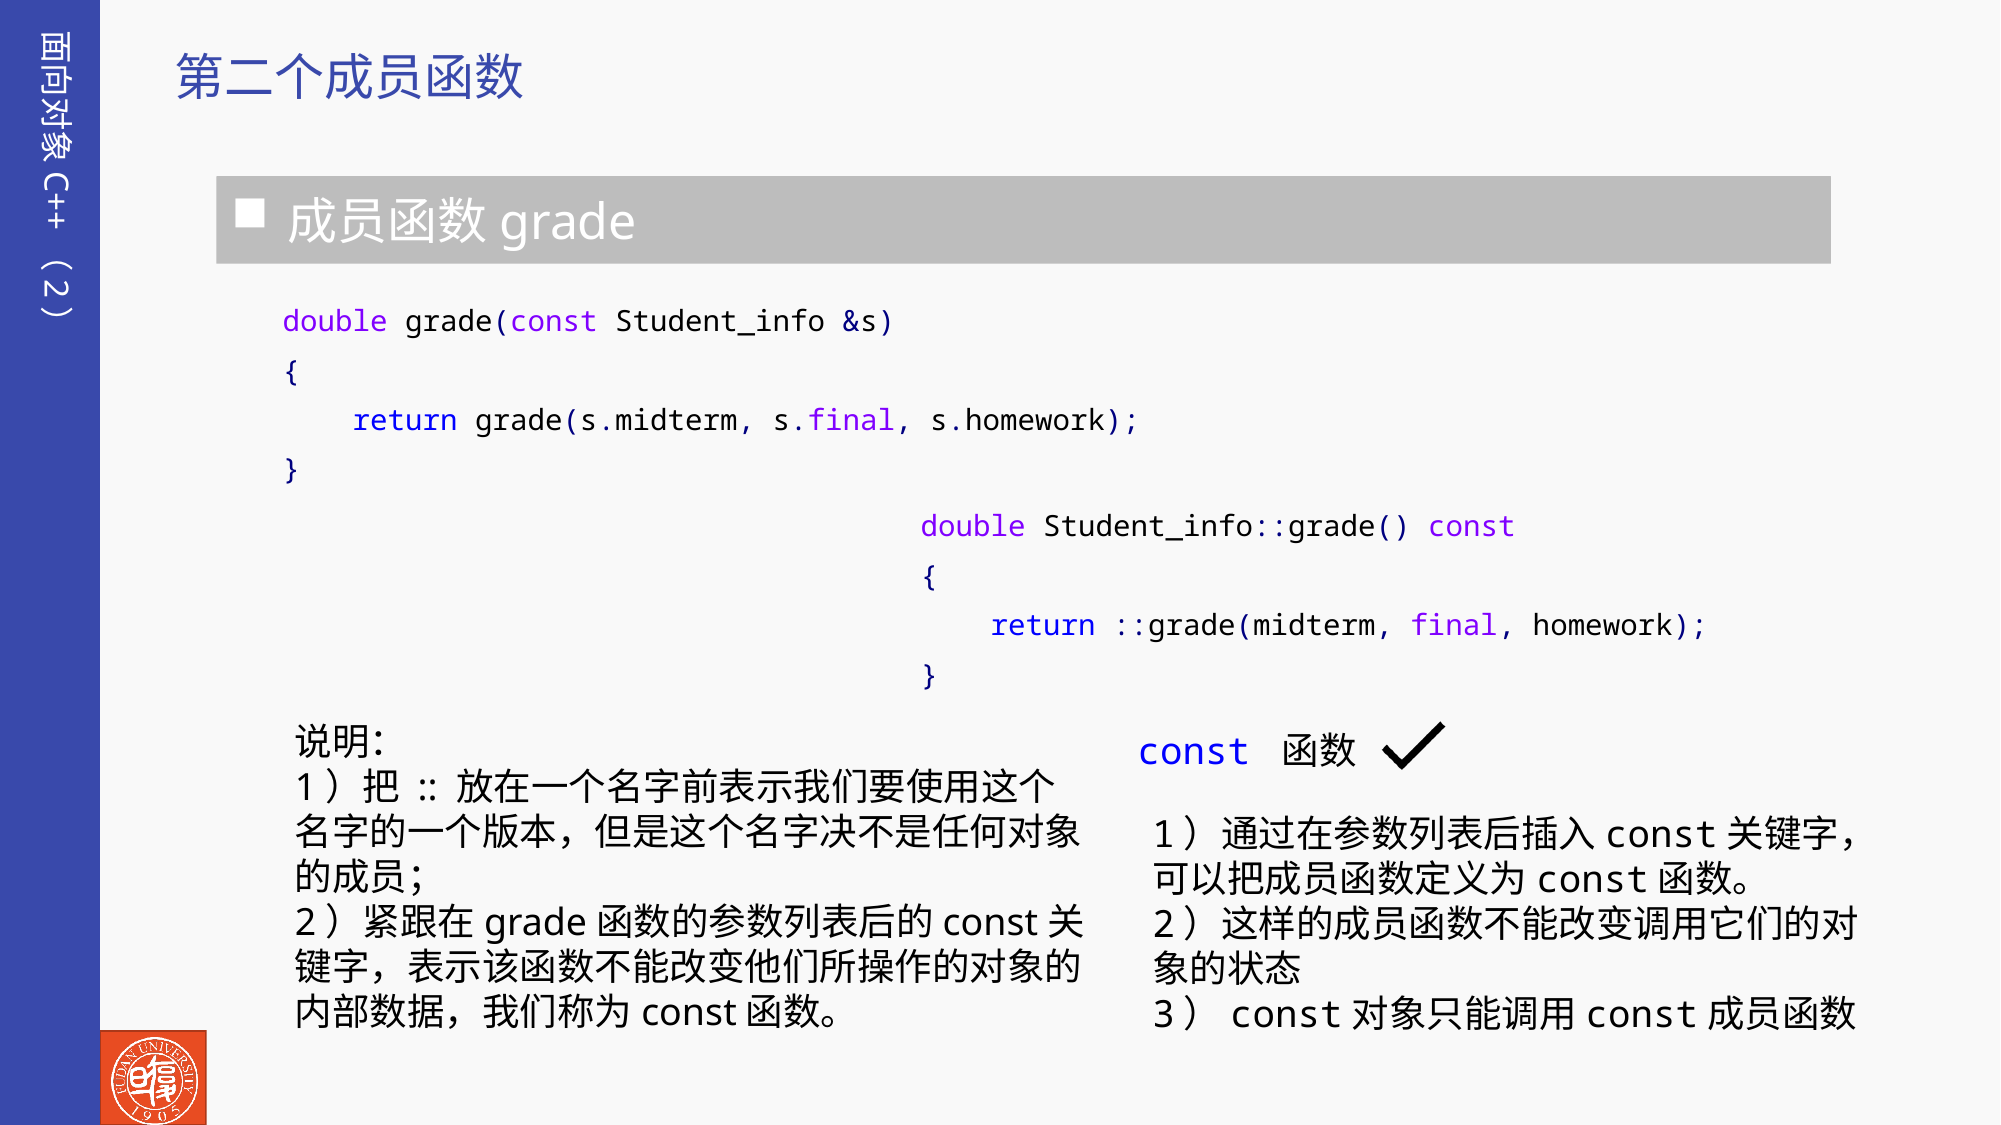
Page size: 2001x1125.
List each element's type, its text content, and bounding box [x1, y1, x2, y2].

text_box [0, 0, 101, 1125]
text_box const 函数 [1122, 719, 1369, 780]
picture [111, 1037, 198, 1125]
text_box double Student_info::grade() const { return ::grade(midterm, final, homework); } [905, 500, 1766, 699]
text_box 成员函数grade [214, 175, 1832, 265]
text_box 面向对象C++（2） [14, 15, 86, 316]
text_box double grade(const Student_info &s) { return grade(s.midterm, s.final, s.homework); } [267, 294, 1458, 494]
text_box 第二个成员函数 [159, 37, 540, 113]
picture [1369, 701, 1456, 788]
text_box 1）通过在参数列表后插入const关键字，可以把成员函数定义为const函数。 2）这样的成员函数不能改变调用它们的对象的状态 3）const对象只能调用const成员函数 [1137, 802, 1911, 1043]
text_box 说明： 1）把 :: 放在一个名字前表示我们要使用这个名字的一个版本，但是这个名字决不是任何对象的成员； 2）紧跟在grade函数的参数列表后的const关键字，表示该函数不能改变他们所操作的对象的内部数据，我们称为const函数。 [280, 710, 1103, 1040]
